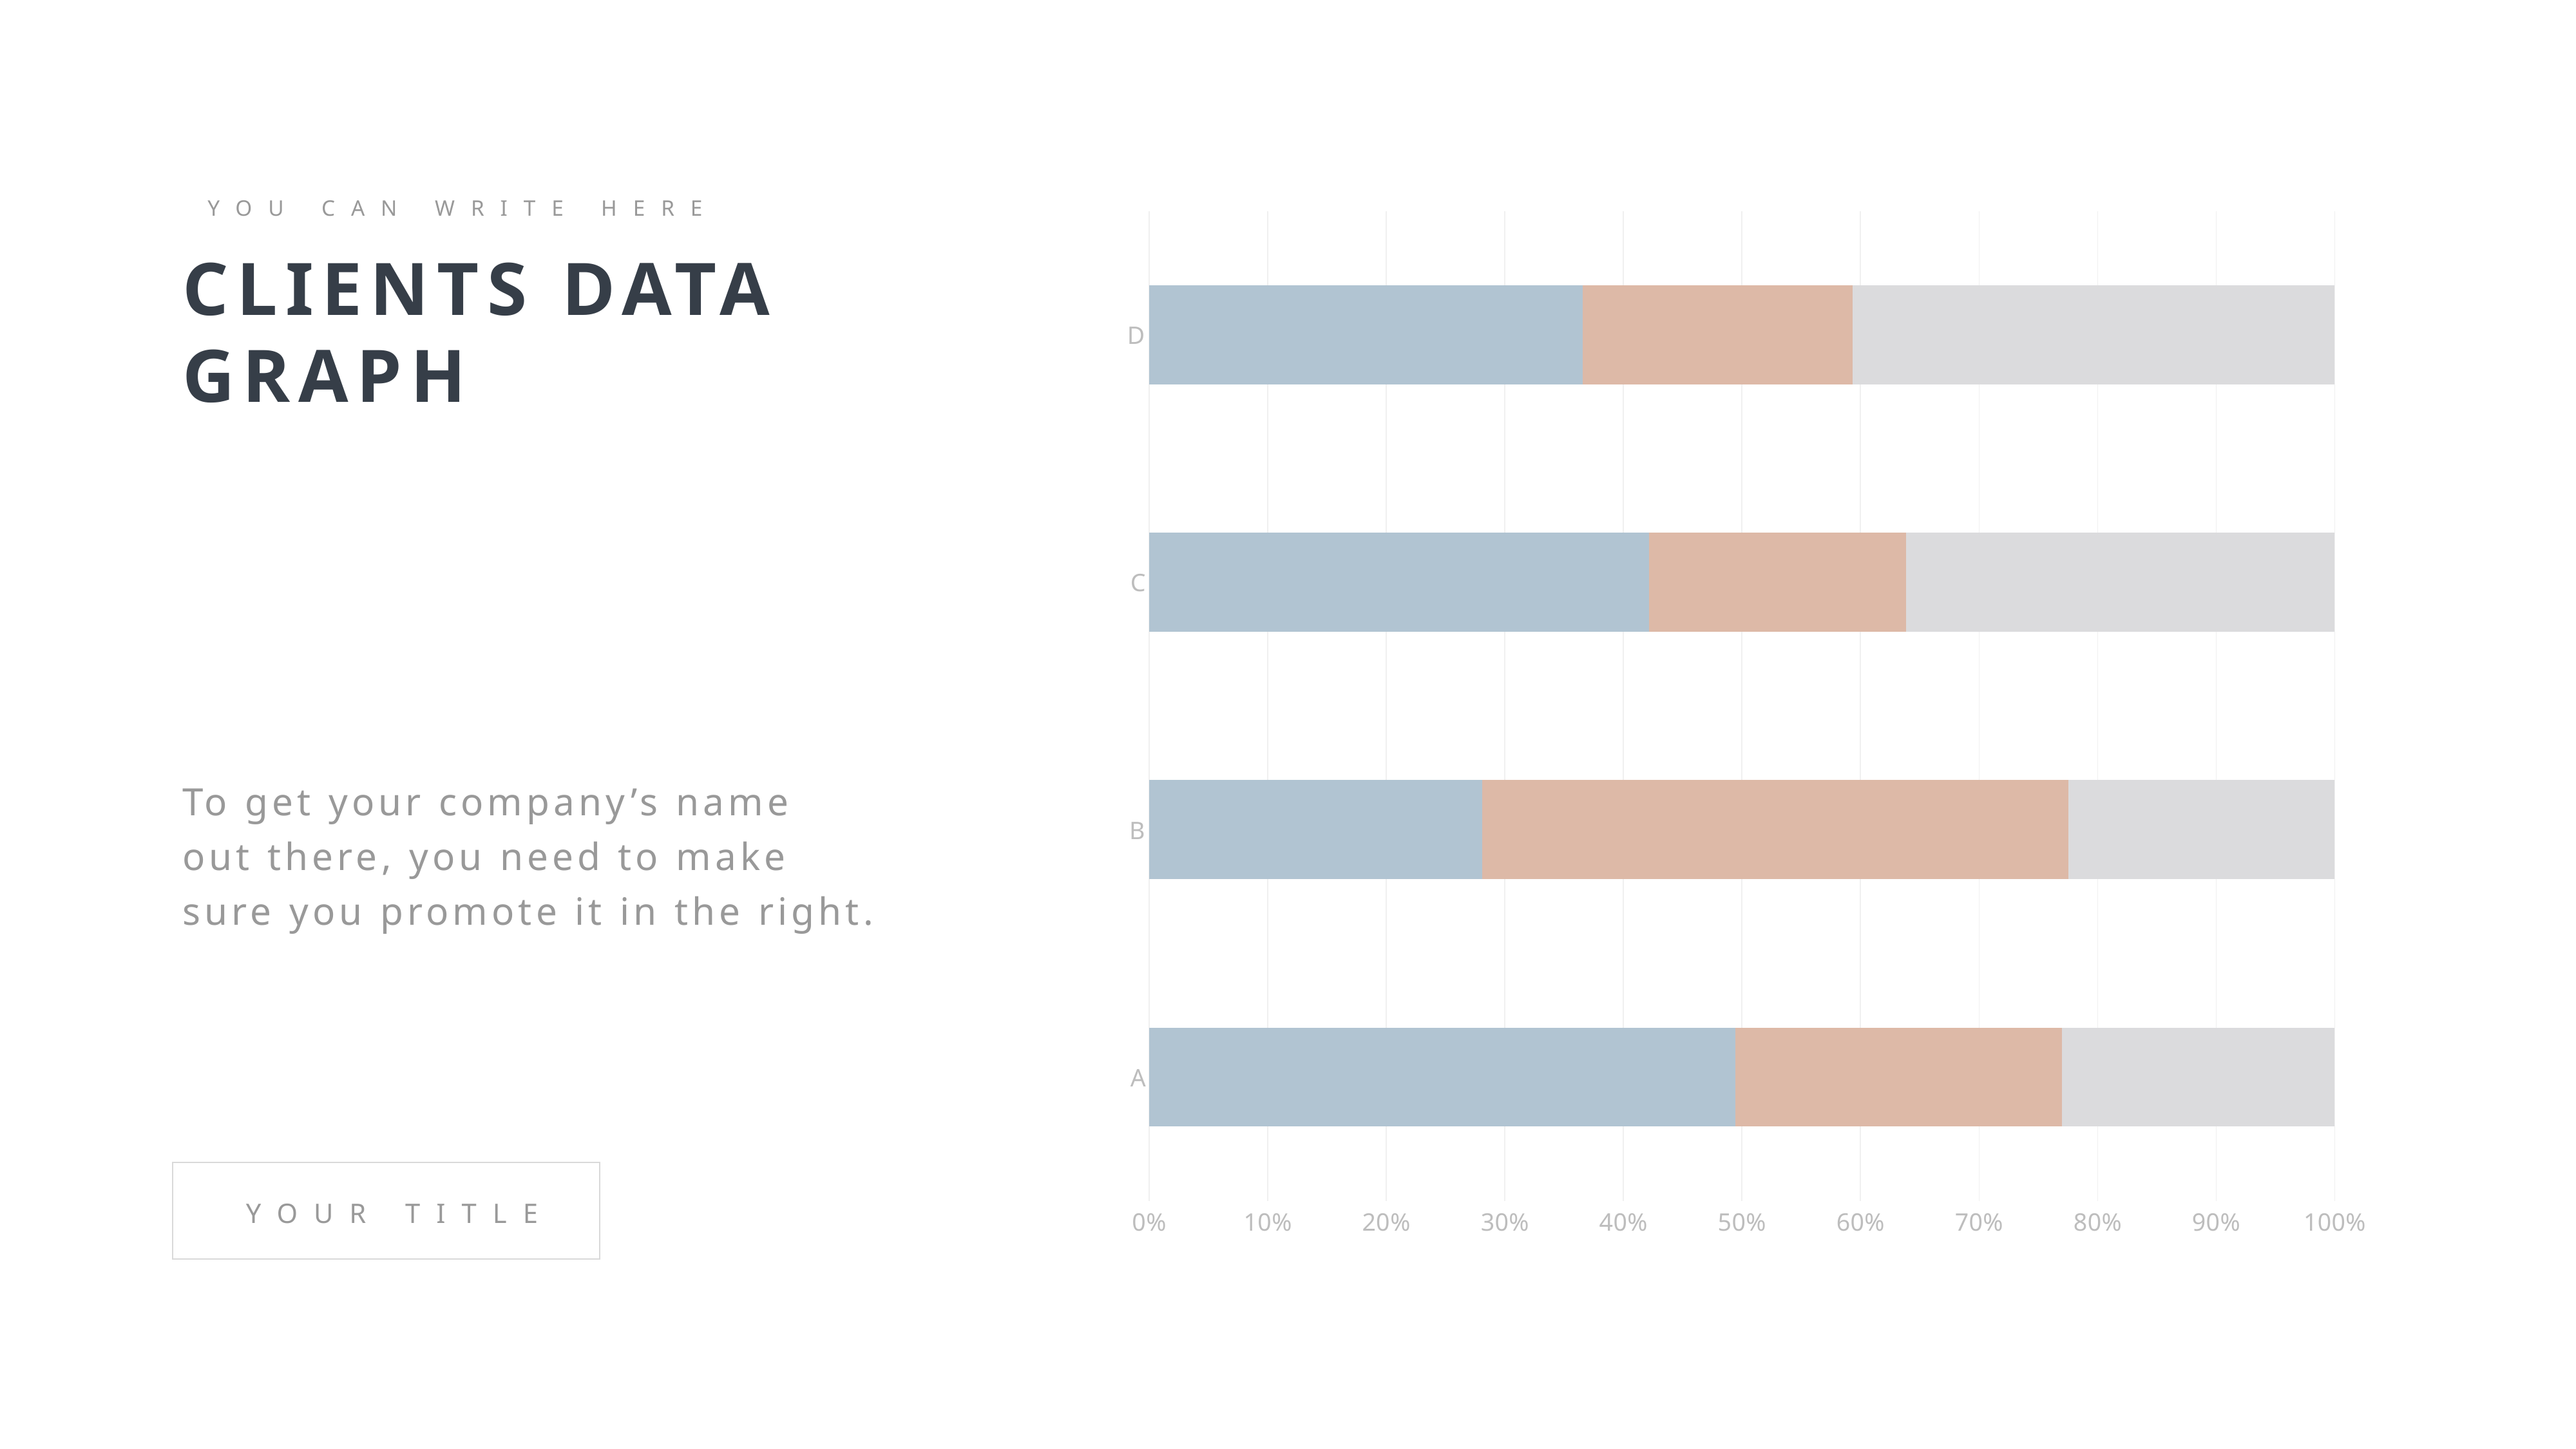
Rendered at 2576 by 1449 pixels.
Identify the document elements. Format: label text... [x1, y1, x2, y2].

chart [1101, 189, 2392, 1260]
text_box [173, 1162, 600, 1260]
text_box To get your company’s name out there, you need to make sure you promote it in the right. [173, 763, 885, 938]
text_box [173, 189, 827, 424]
